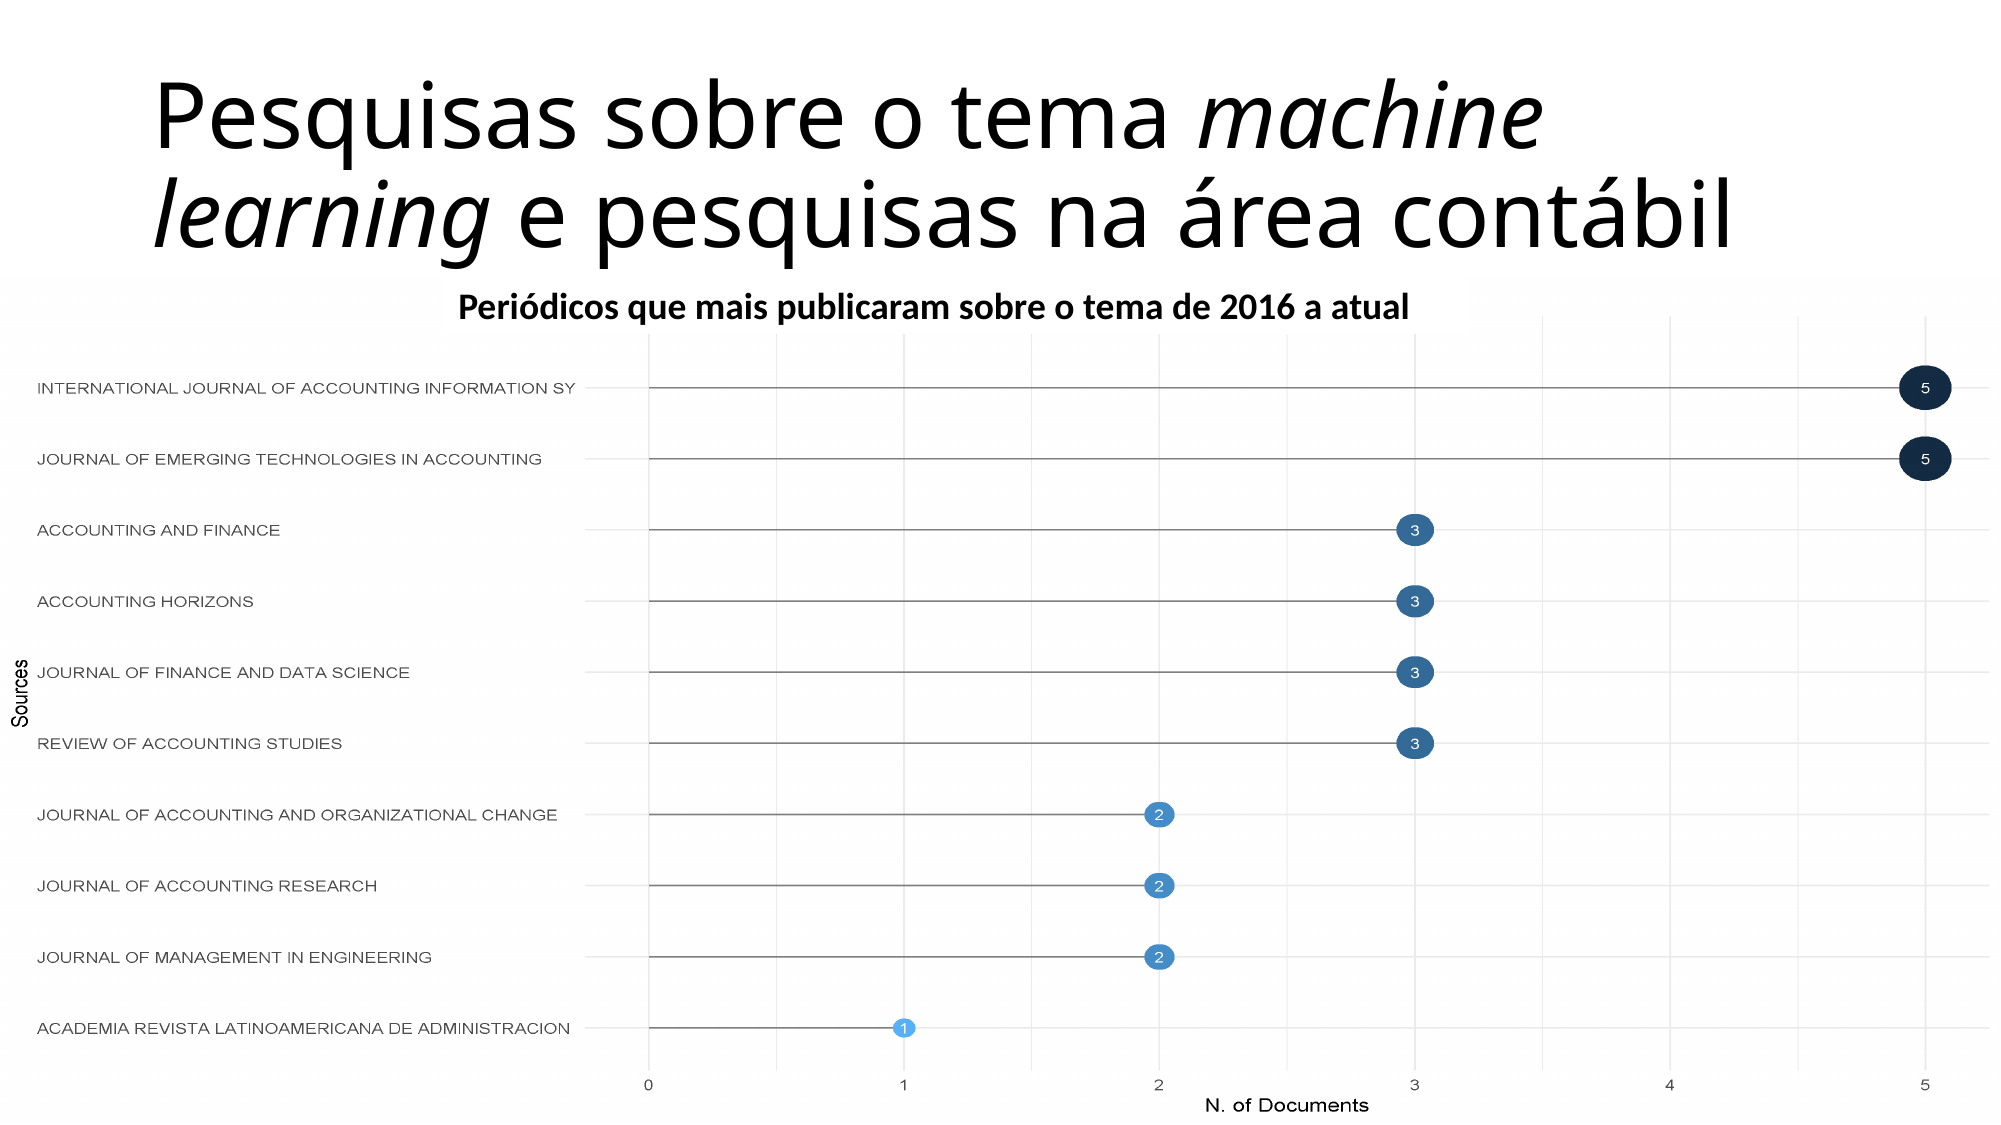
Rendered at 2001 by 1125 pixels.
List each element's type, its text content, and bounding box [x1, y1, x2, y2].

title Pesquisas sobre o tema machine learning e pesquisas na área contábil [137, 59, 1863, 277]
picture [0, 277, 2000, 1124]
